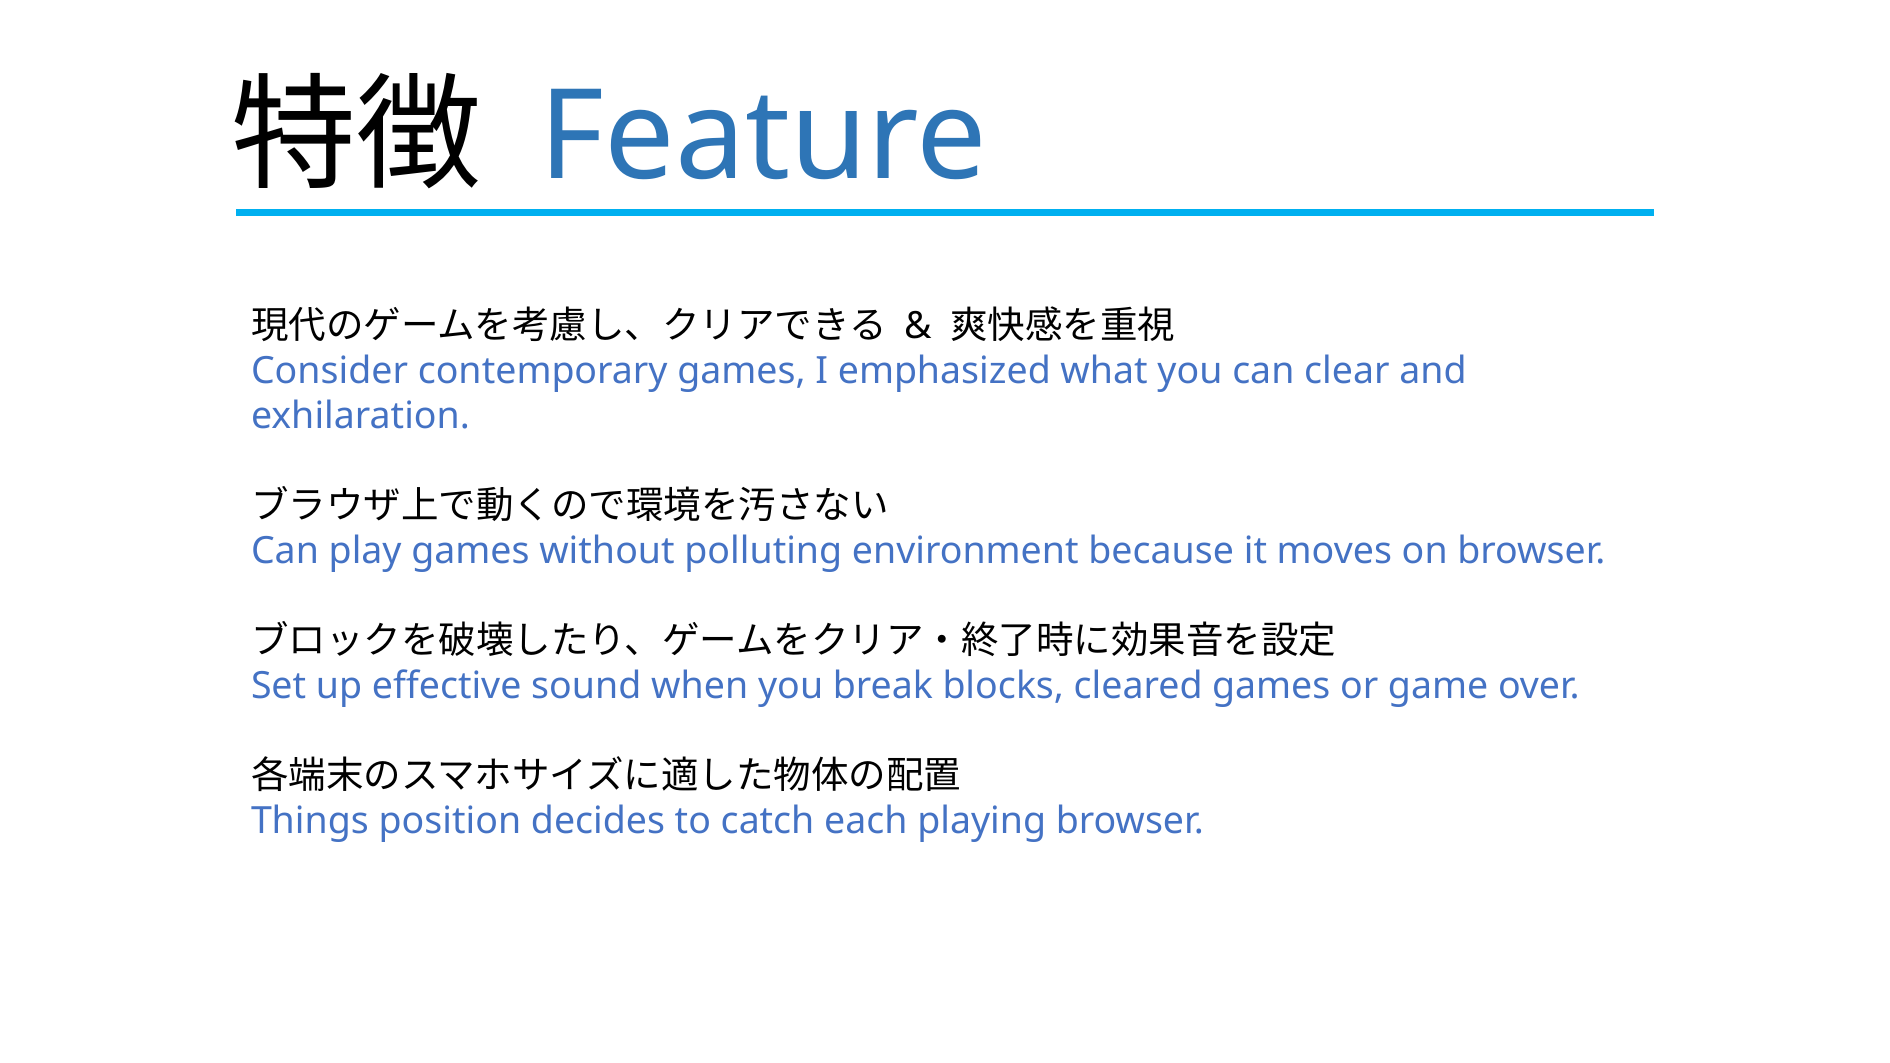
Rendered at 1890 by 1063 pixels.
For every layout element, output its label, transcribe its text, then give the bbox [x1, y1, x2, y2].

text_box 現代のゲームを考慮し、クリアできる & 爽快感を重視 Consider contemporary games, I emphasized what you can clear and exhilaration. ブラウザ上で動くので環境を汚さない Can play games without polluting environment because it moves on browser. ブロックを破壊したり、ゲームをクリア・終了時に効果音を設定 Set up effective sound when you break blocks, cleared games or game over. 各端末のスマホサイズに適した物体の配置 Things position decides to catch each playing browser. [236, 294, 1654, 849]
text_box 特徴 Feature [216, 45, 1003, 211]
